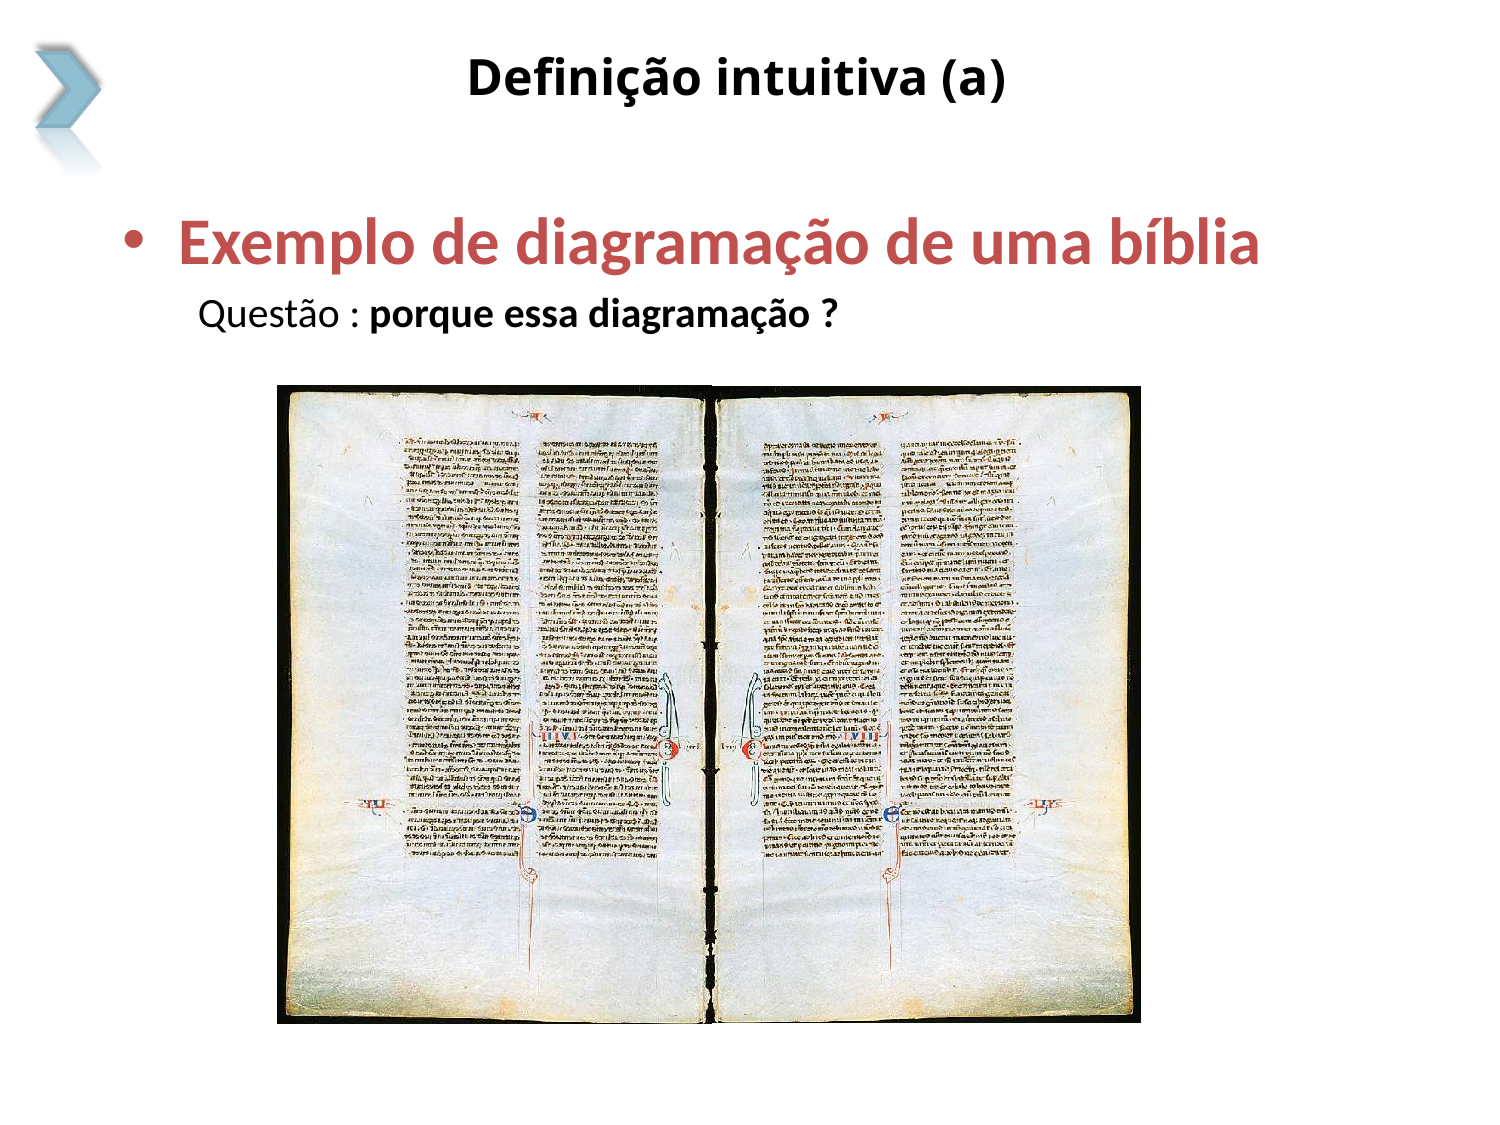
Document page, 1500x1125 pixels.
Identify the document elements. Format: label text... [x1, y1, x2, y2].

text_box Definição intuitiva (a) [67, 22, 1418, 129]
picture [23, 34, 113, 224]
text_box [277, 385, 1141, 1024]
text_box Exemplo de diagramação de uma bíblia Questão : porque essa diagramação ? [108, 172, 1383, 362]
